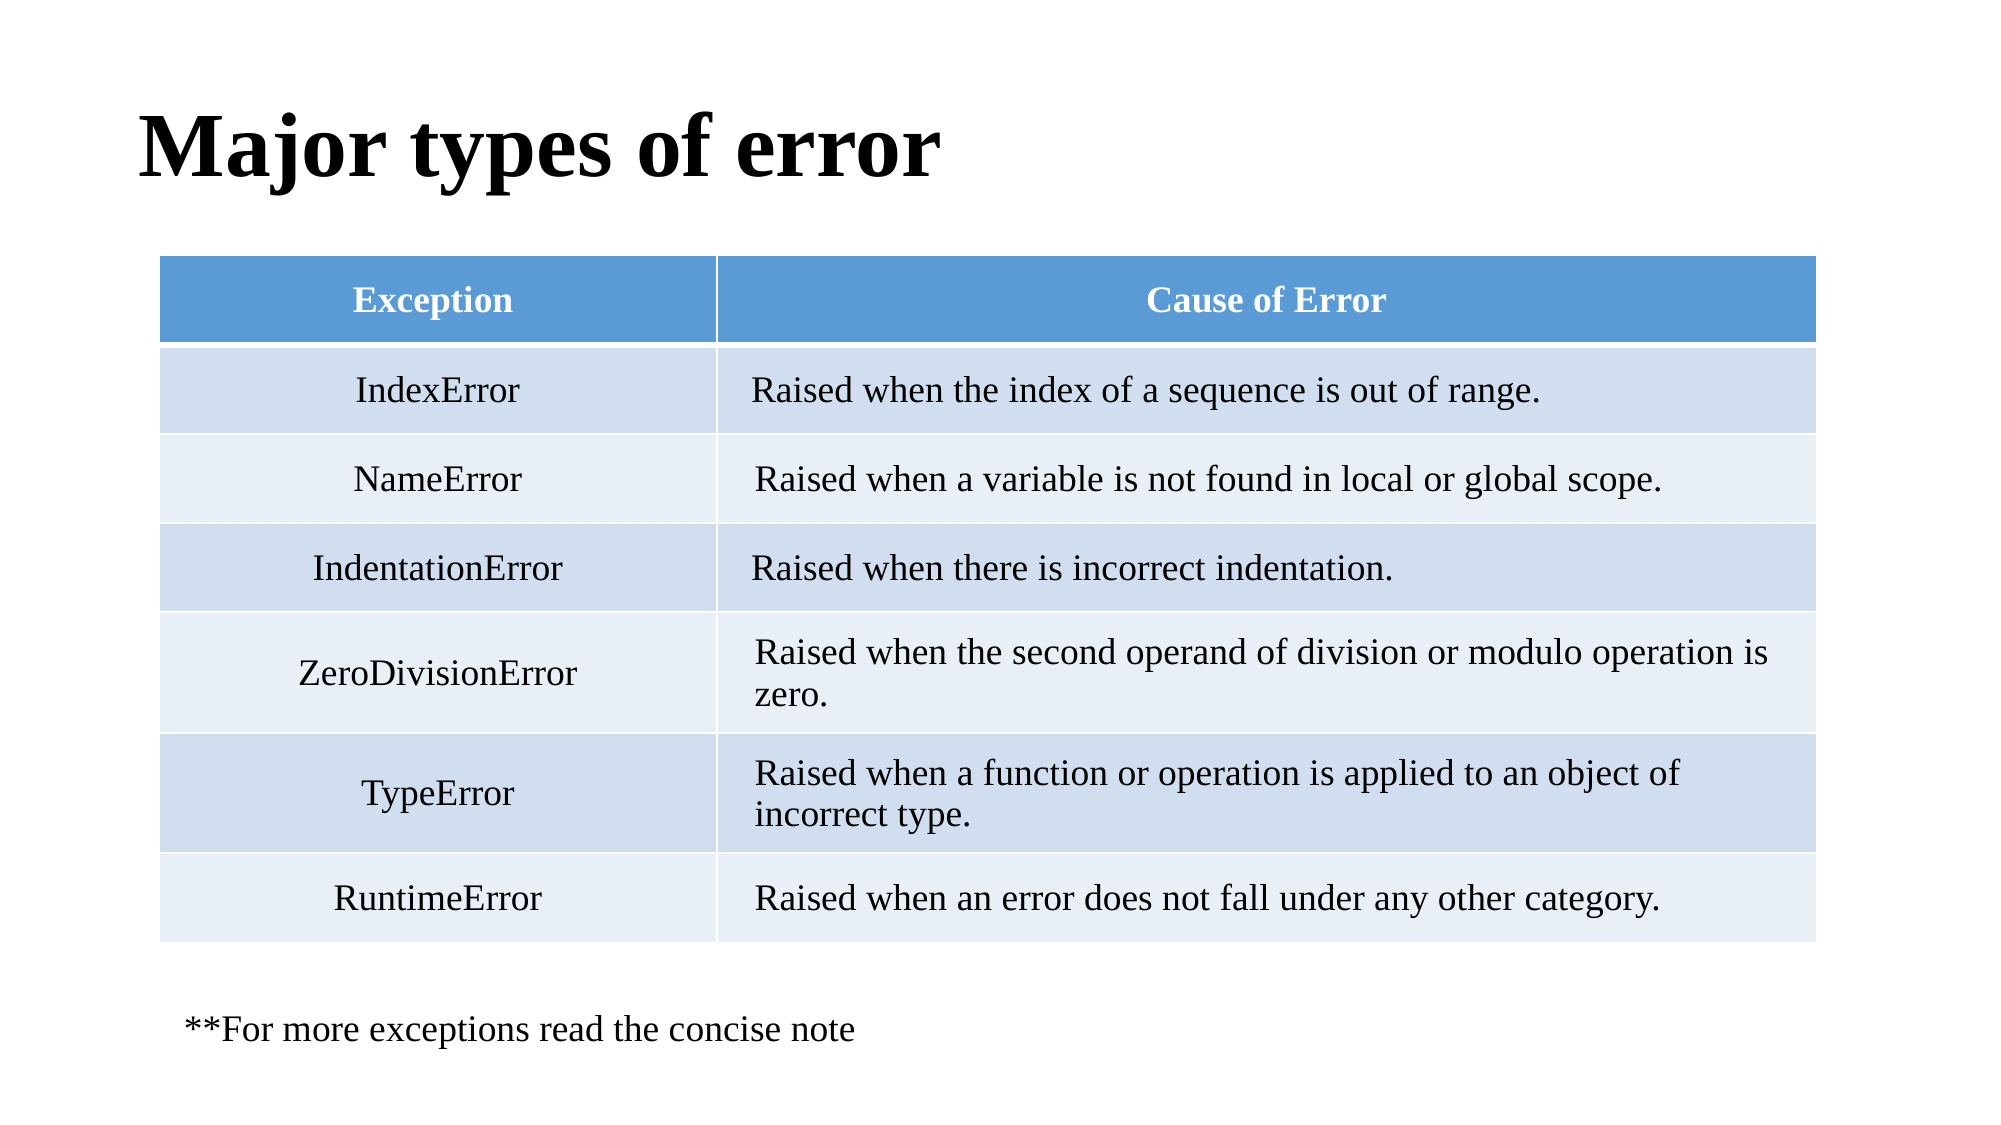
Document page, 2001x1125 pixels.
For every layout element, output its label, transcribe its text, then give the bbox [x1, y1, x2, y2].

table_header Cause of Error [718, 256, 1816, 342]
list [158, 255, 1884, 970]
table_cell RuntimeError [160, 854, 716, 942]
table_cell Raised when a variable is not found in local or global scope. [718, 435, 1816, 522]
title Major types of error [123, 38, 1849, 256]
table_cell Raised when the index of a sequence is out of range. [718, 348, 1816, 433]
table_cell IndentationError [160, 524, 716, 611]
table_cell Raised when there is incorrect indentation. [718, 524, 1816, 611]
table_cell IndexError [160, 348, 716, 433]
table_cell Raised when an error does not fall under any other category. [718, 854, 1816, 942]
table_cell ZeroDivisionError [160, 613, 716, 732]
table_cell TypeError [160, 734, 716, 852]
table_cell Raised when the second operand of division or modulo operation is zero. [718, 613, 1816, 732]
table_header Exception [160, 256, 716, 342]
text_box **For more exceptions read the concise note [169, 996, 872, 1057]
table_cell Raised when a function or operation is applied to an object of incorrect type. [718, 734, 1816, 852]
table_cell NameError [160, 435, 716, 522]
